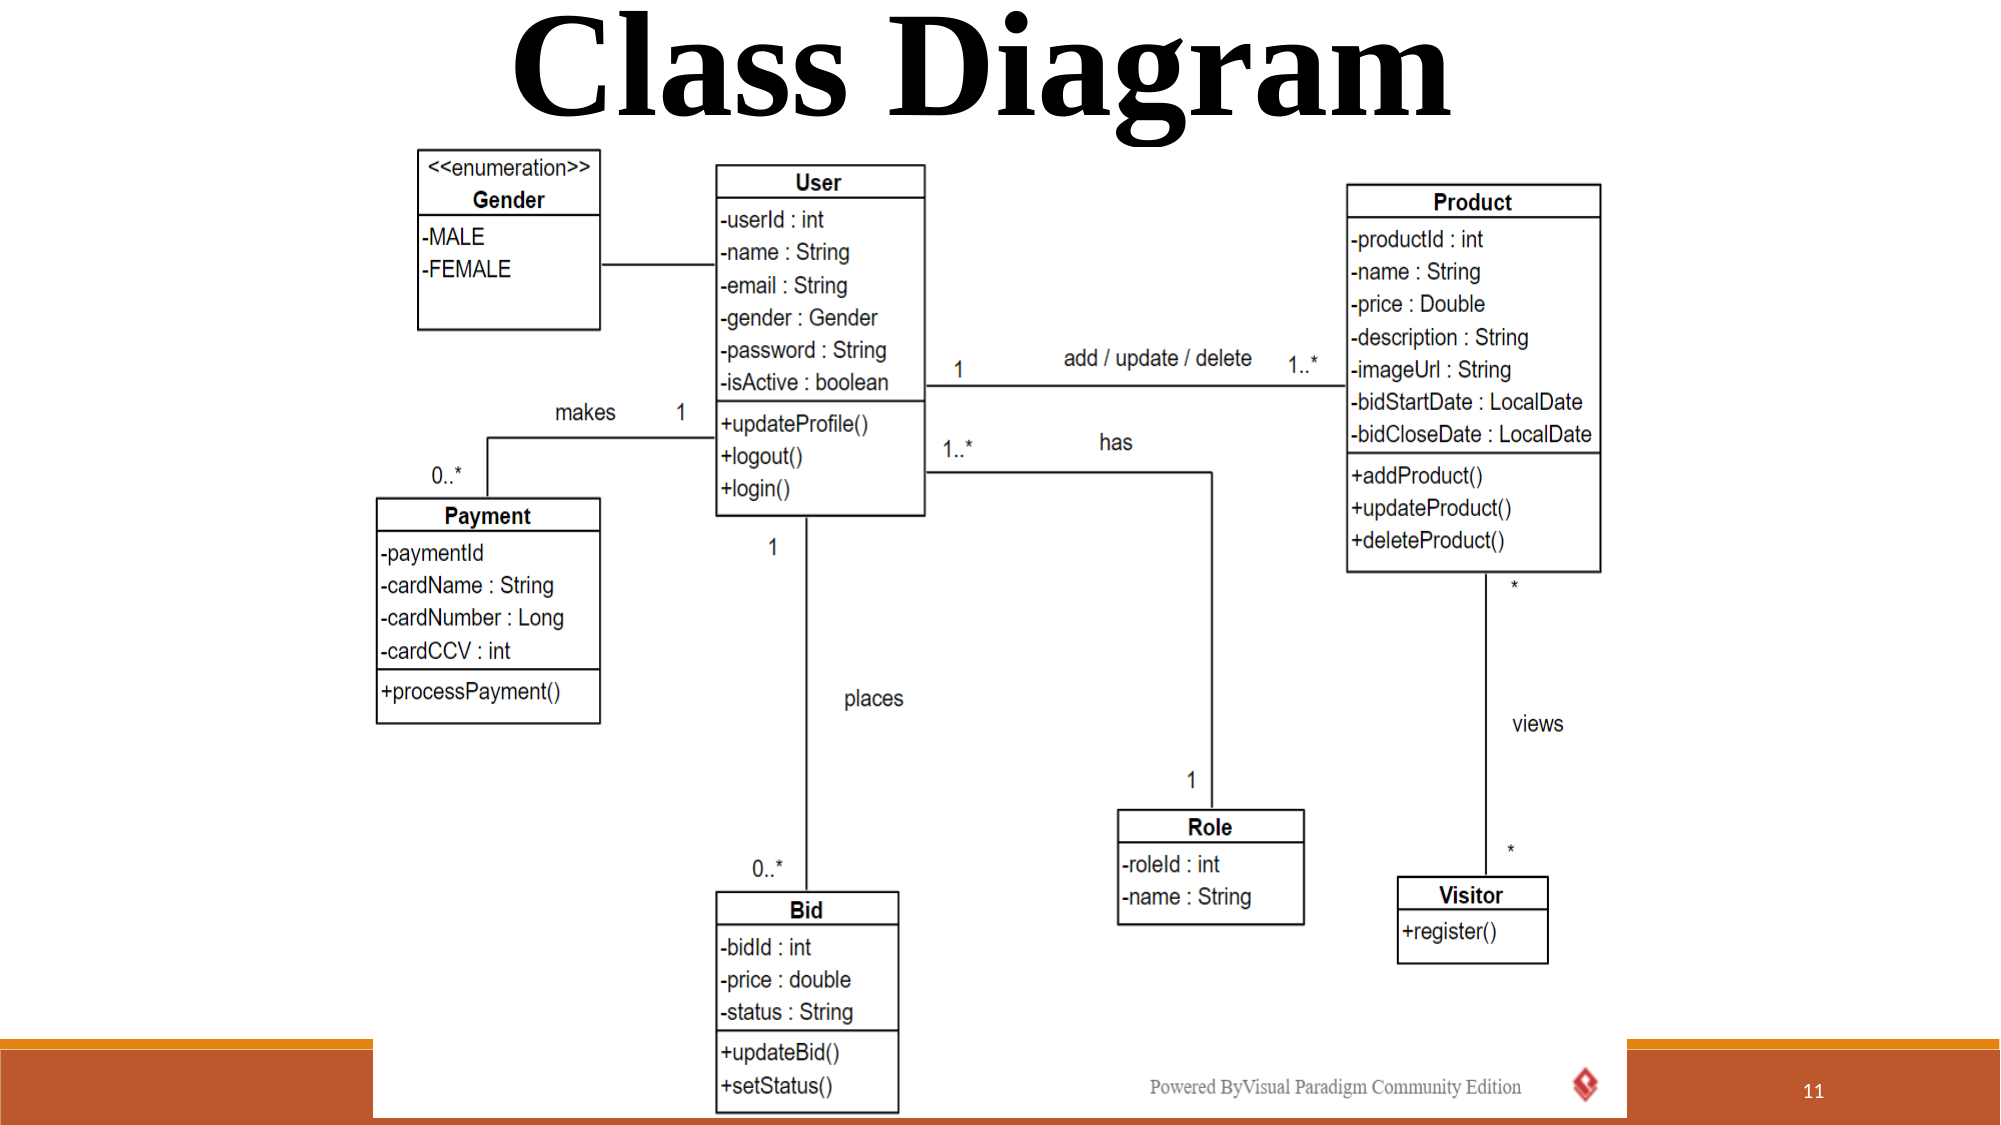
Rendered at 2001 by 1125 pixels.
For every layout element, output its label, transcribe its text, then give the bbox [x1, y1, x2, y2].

title Class Diagram [0, 7, 2000, 154]
slide_number 11 [1629, 1059, 1840, 1120]
picture [373, 147, 1627, 1118]
